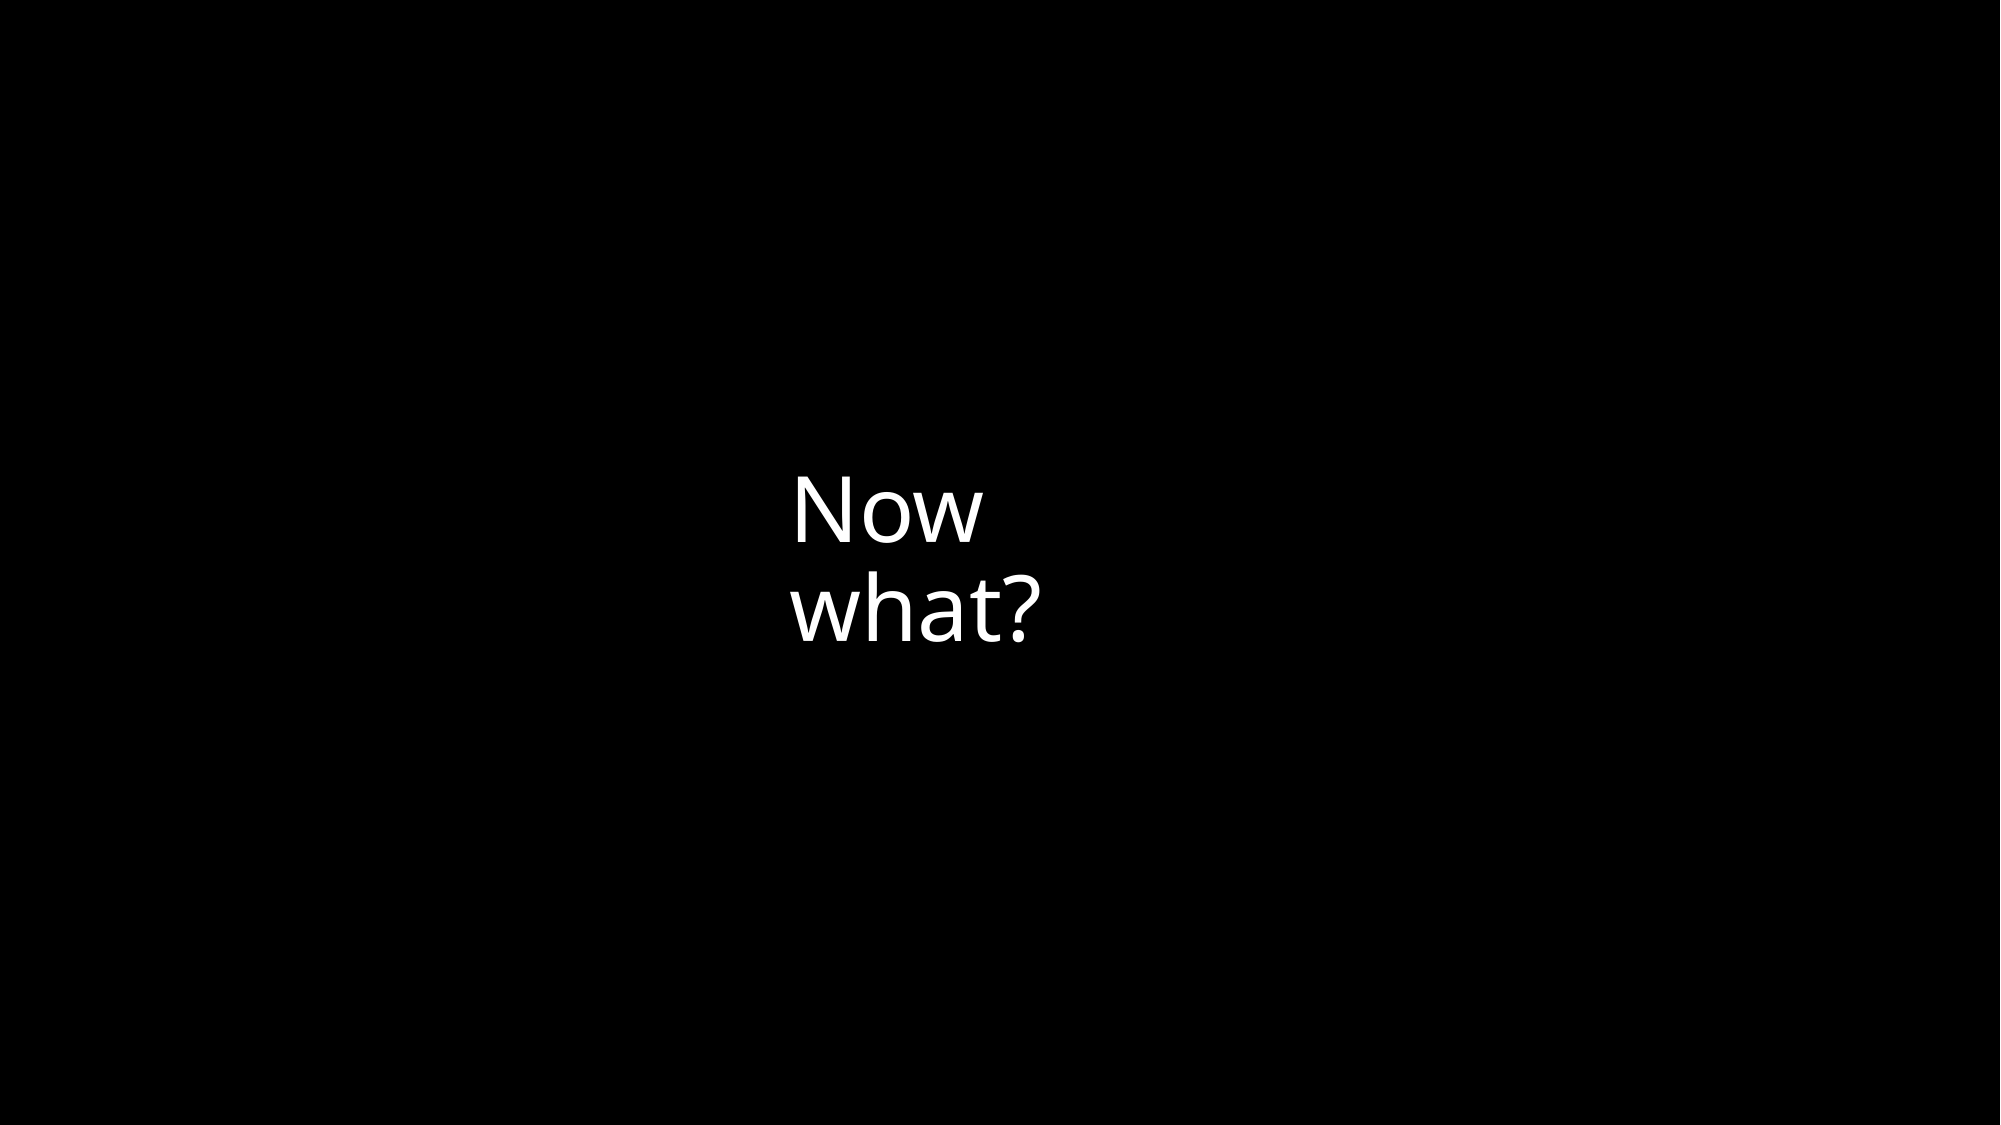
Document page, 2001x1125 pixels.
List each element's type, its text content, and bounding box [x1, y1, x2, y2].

title Now what? [774, 453, 1226, 672]
